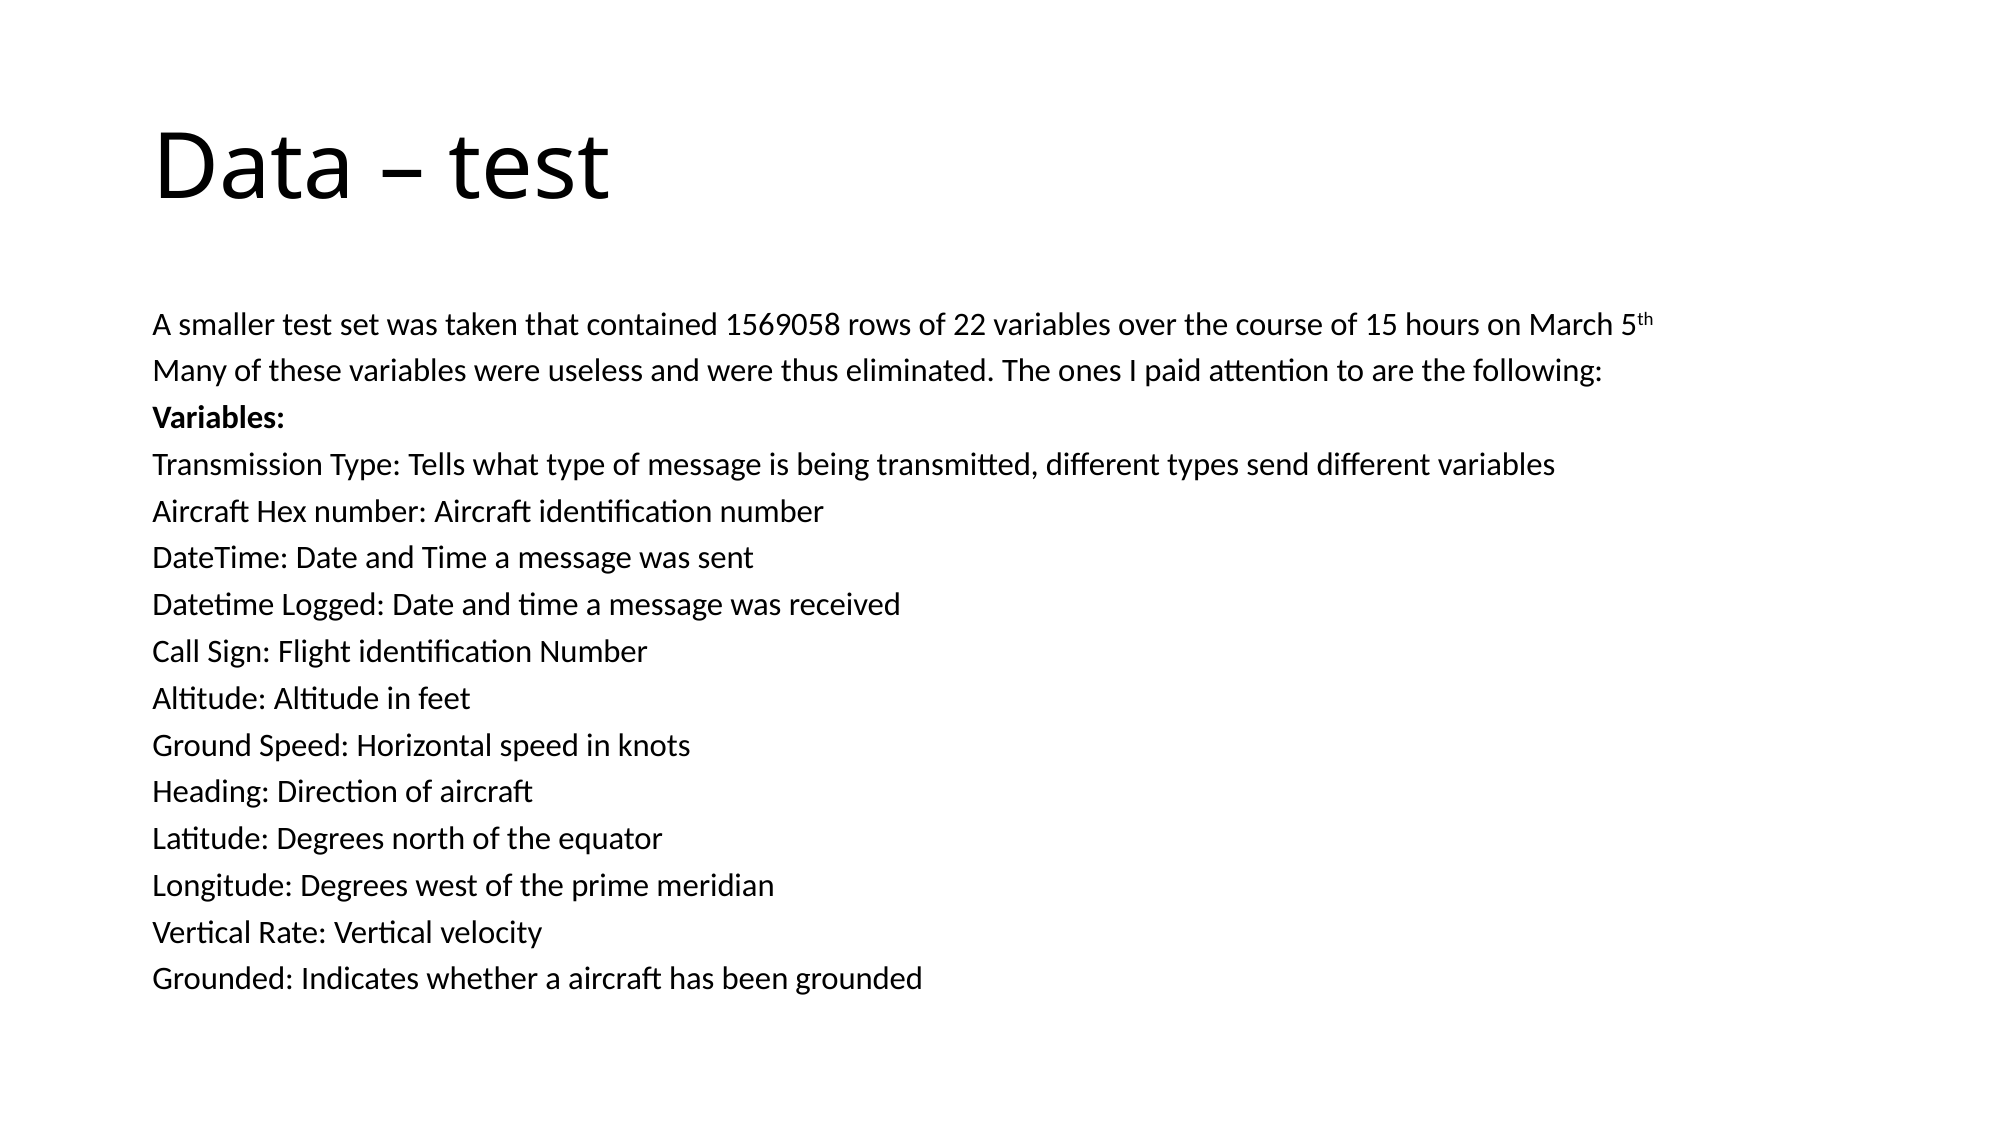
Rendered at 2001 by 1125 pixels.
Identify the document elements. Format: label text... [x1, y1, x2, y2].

title Data – test [137, 59, 1863, 278]
list A smaller test set was taken that contained 1569058 rows of 22 variables over the course of 15 hours on March 5th Many of these variables were useless and were thus eliminated. The ones I paid attention to are the following: Variables: Transmission Type: Tells what type of message is being transmitted, different types send different variables Aircraft Hex number: Aircraft identification number DateTime: Date and Time a message was sent Datetime Logged: Date and time a message was received Call Sign: Flight identification Number Altitude: Altitude in feet Ground Speed: Horizontal speed in knots Heading: Direction of aircraft Latitude: Degrees north of the equator Longitude: Degrees west of the prime meridian Vertical Rate: Vertical velocity Grounded: Indicates whether a aircraft has been grounded [137, 299, 1863, 1014]
